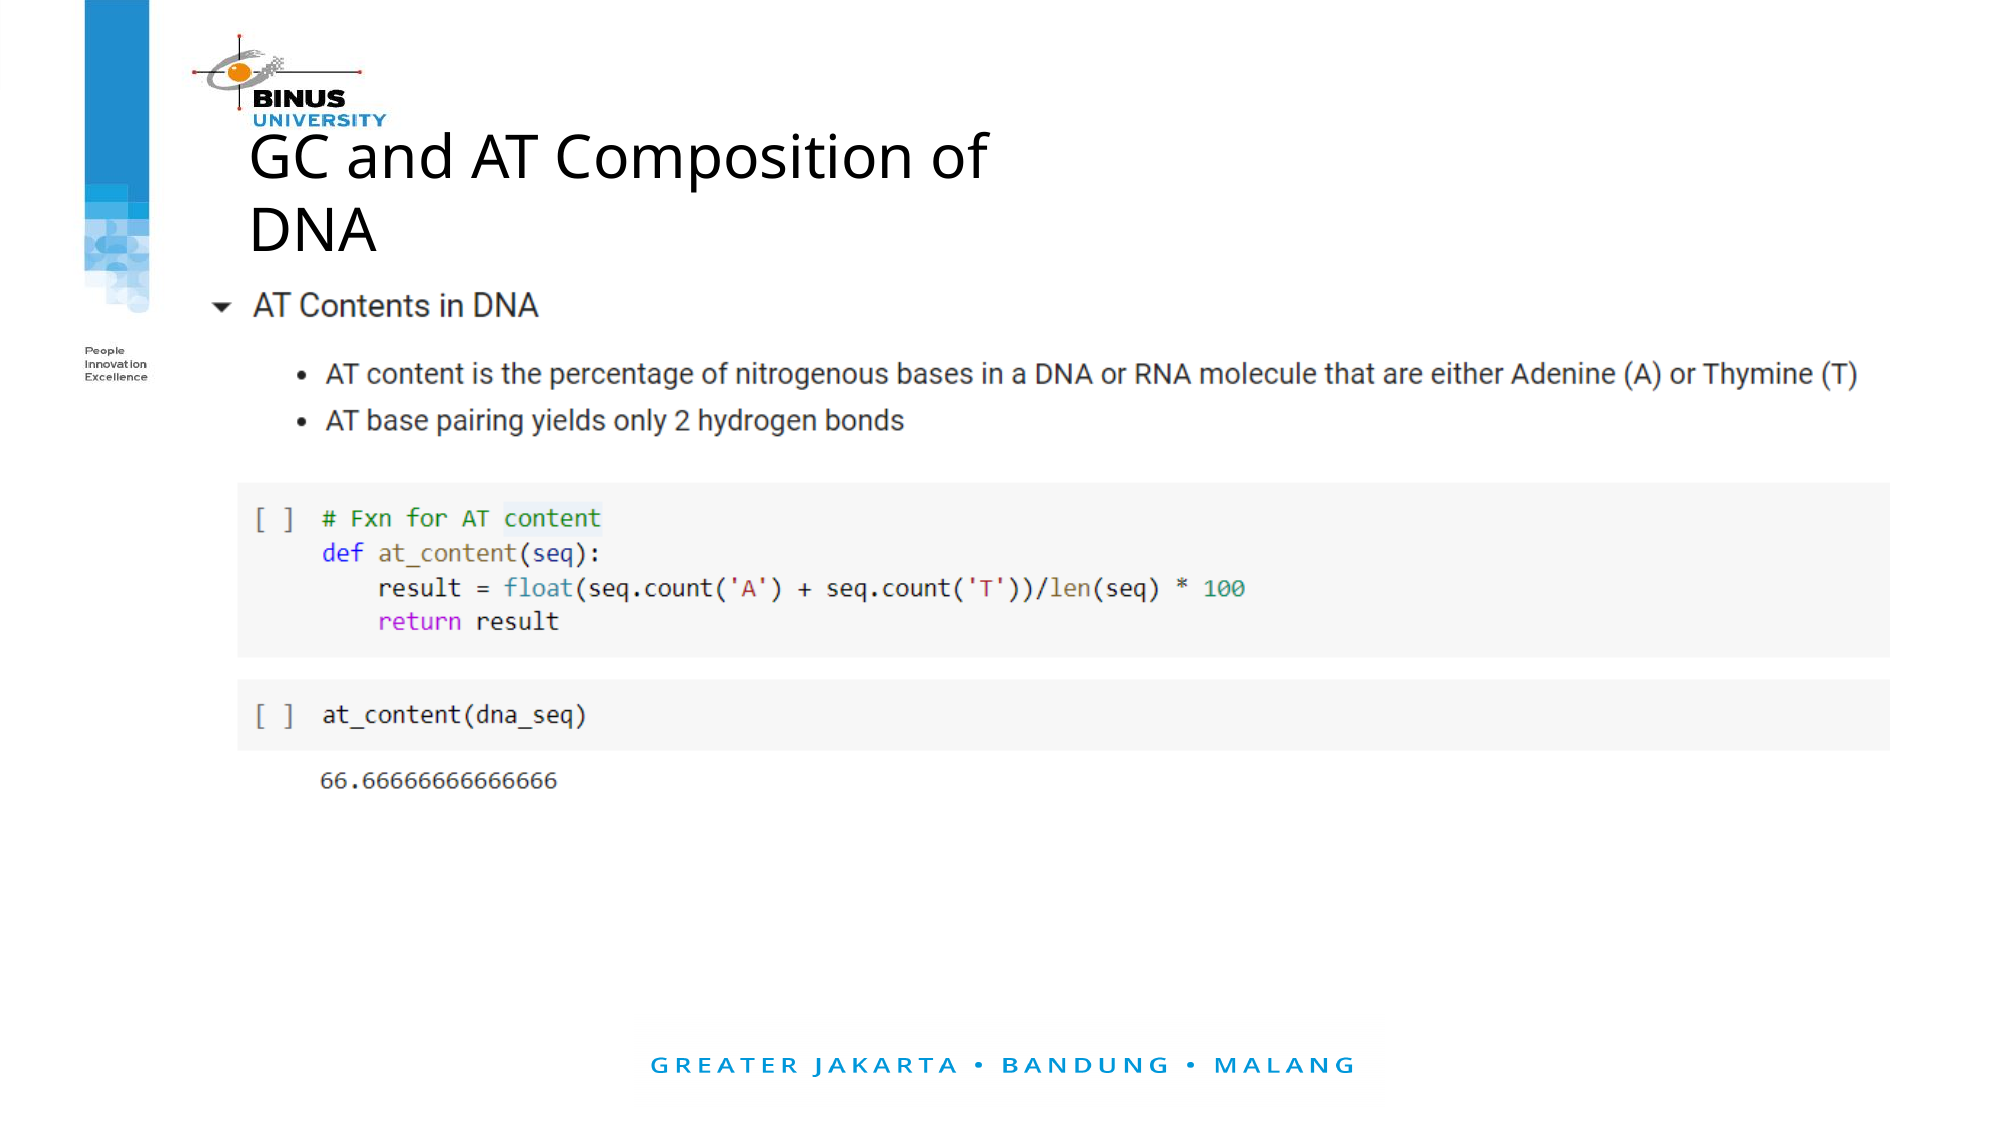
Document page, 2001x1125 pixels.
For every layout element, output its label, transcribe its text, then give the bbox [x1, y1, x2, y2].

picture [0, 0, 2000, 1124]
text_box GC and AT Composition of DNA [231, 111, 1145, 269]
